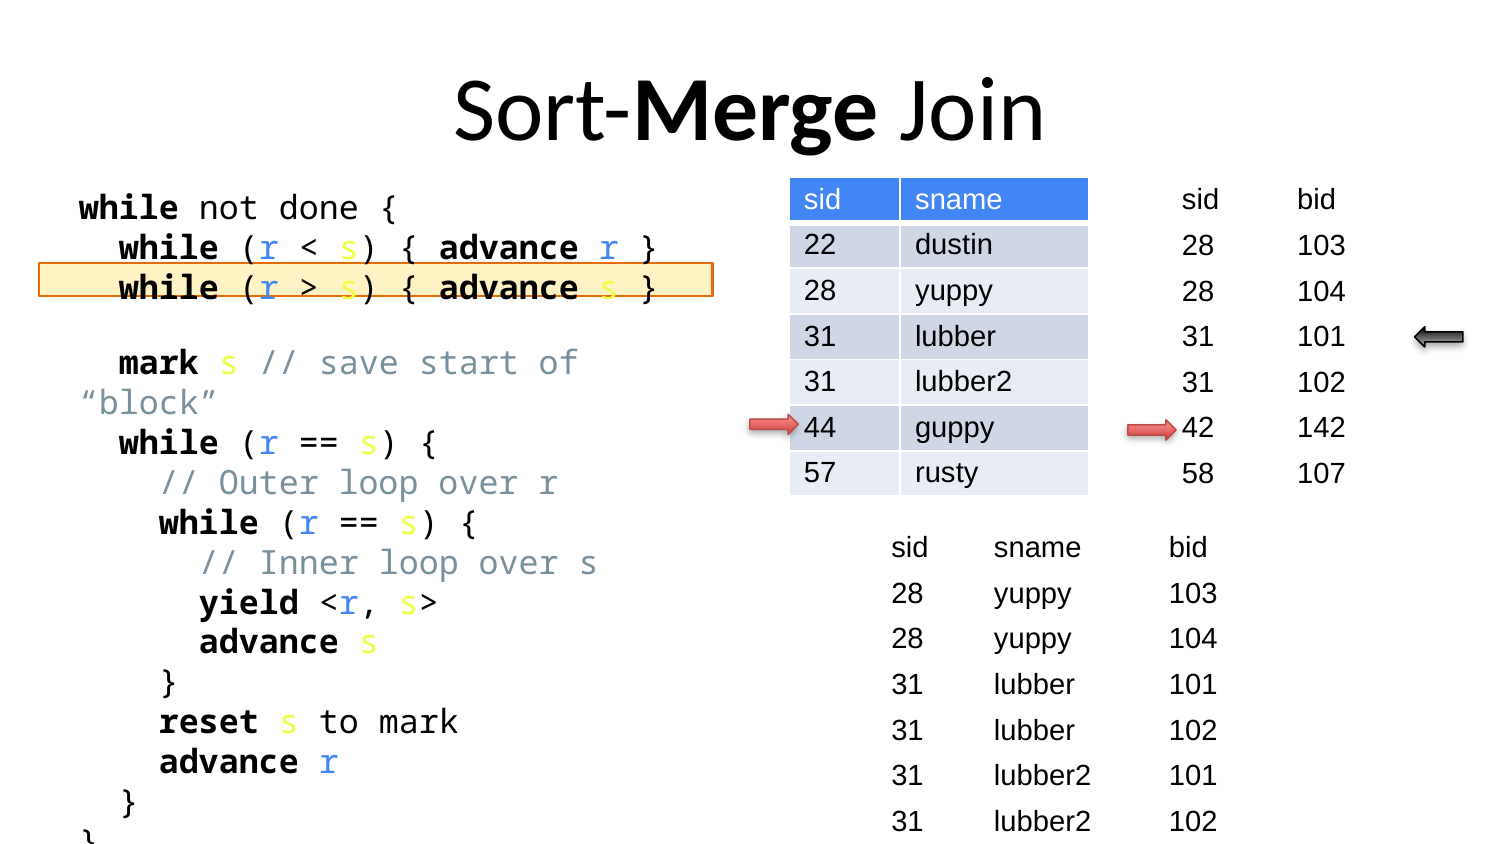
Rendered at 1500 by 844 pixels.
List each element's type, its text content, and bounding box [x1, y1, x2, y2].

table_cell 101 [1154, 753, 1329, 799]
table_cell 28 [1167, 269, 1282, 314]
table_cell 42 [1167, 406, 1282, 451]
table_cell lubber2 [979, 799, 1154, 844]
title Sort-Merge Join [75, 33, 1425, 175]
text_box [702, 262, 713, 296]
table_cell 31 [1167, 360, 1282, 406]
table_header sid [876, 525, 979, 571]
table_cell 104 [1282, 269, 1424, 314]
table_cell 31 [876, 708, 979, 753]
table_cell dustin [901, 226, 1088, 267]
table_header sid [790, 178, 899, 220]
table_cell 103 [1154, 571, 1329, 617]
text_box [1414, 326, 1463, 347]
table_cell 102 [1154, 708, 1329, 753]
table_cell 31 [790, 315, 899, 359]
table_cell 22 [790, 226, 899, 267]
table_cell 31 [1167, 314, 1282, 360]
table_cell 28 [876, 617, 979, 662]
table_cell 28 [1167, 223, 1282, 269]
text_box [1127, 419, 1177, 441]
table_cell 107 [1282, 451, 1424, 497]
table_header sname [901, 178, 1088, 220]
table_cell 31 [876, 753, 979, 799]
table_cell yuppy [901, 269, 1088, 313]
table_cell 44 [790, 406, 899, 450]
table_cell lubber [979, 662, 1154, 708]
table_cell 28 [790, 269, 899, 313]
table_cell 103 [1282, 223, 1424, 269]
table_header sname [979, 525, 1154, 571]
table_cell yuppy [979, 617, 1154, 662]
table_cell lubber [901, 315, 1088, 359]
text_box [749, 414, 799, 435]
text_box [39, 262, 63, 296]
table_cell 102 [1282, 360, 1424, 406]
table_cell lubber2 [979, 753, 1154, 799]
table_cell 102 [1154, 799, 1329, 844]
table_cell 31 [876, 662, 979, 708]
table_cell 101 [1154, 662, 1329, 708]
table_cell guppy [901, 406, 1088, 450]
table_cell lubber2 [901, 360, 1088, 404]
table_header sid [1167, 178, 1282, 223]
table_header bid [1154, 525, 1329, 571]
table_header bid [1282, 178, 1424, 223]
table_cell rusty [901, 452, 1088, 495]
table_cell 28 [876, 571, 979, 617]
table_cell 57 [790, 452, 899, 495]
table_cell yuppy [979, 571, 1154, 617]
table_cell 31 [790, 360, 899, 404]
table_cell 104 [1154, 617, 1329, 662]
table_cell 142 [1282, 406, 1424, 451]
table_cell 58 [1167, 451, 1282, 497]
text_box while not done { while (r < s) { advance r } while (r > s) { advance s } mark s // save start of “block” while (r == s) { // Outer loop over r while (r == s) { // Inner loop over s yield <r, s> advance s } reset s to mark advance r } } [63, 179, 702, 676]
table_cell 31 [876, 799, 979, 844]
table_cell lubber [979, 708, 1154, 753]
table_cell 101 [1282, 314, 1424, 360]
